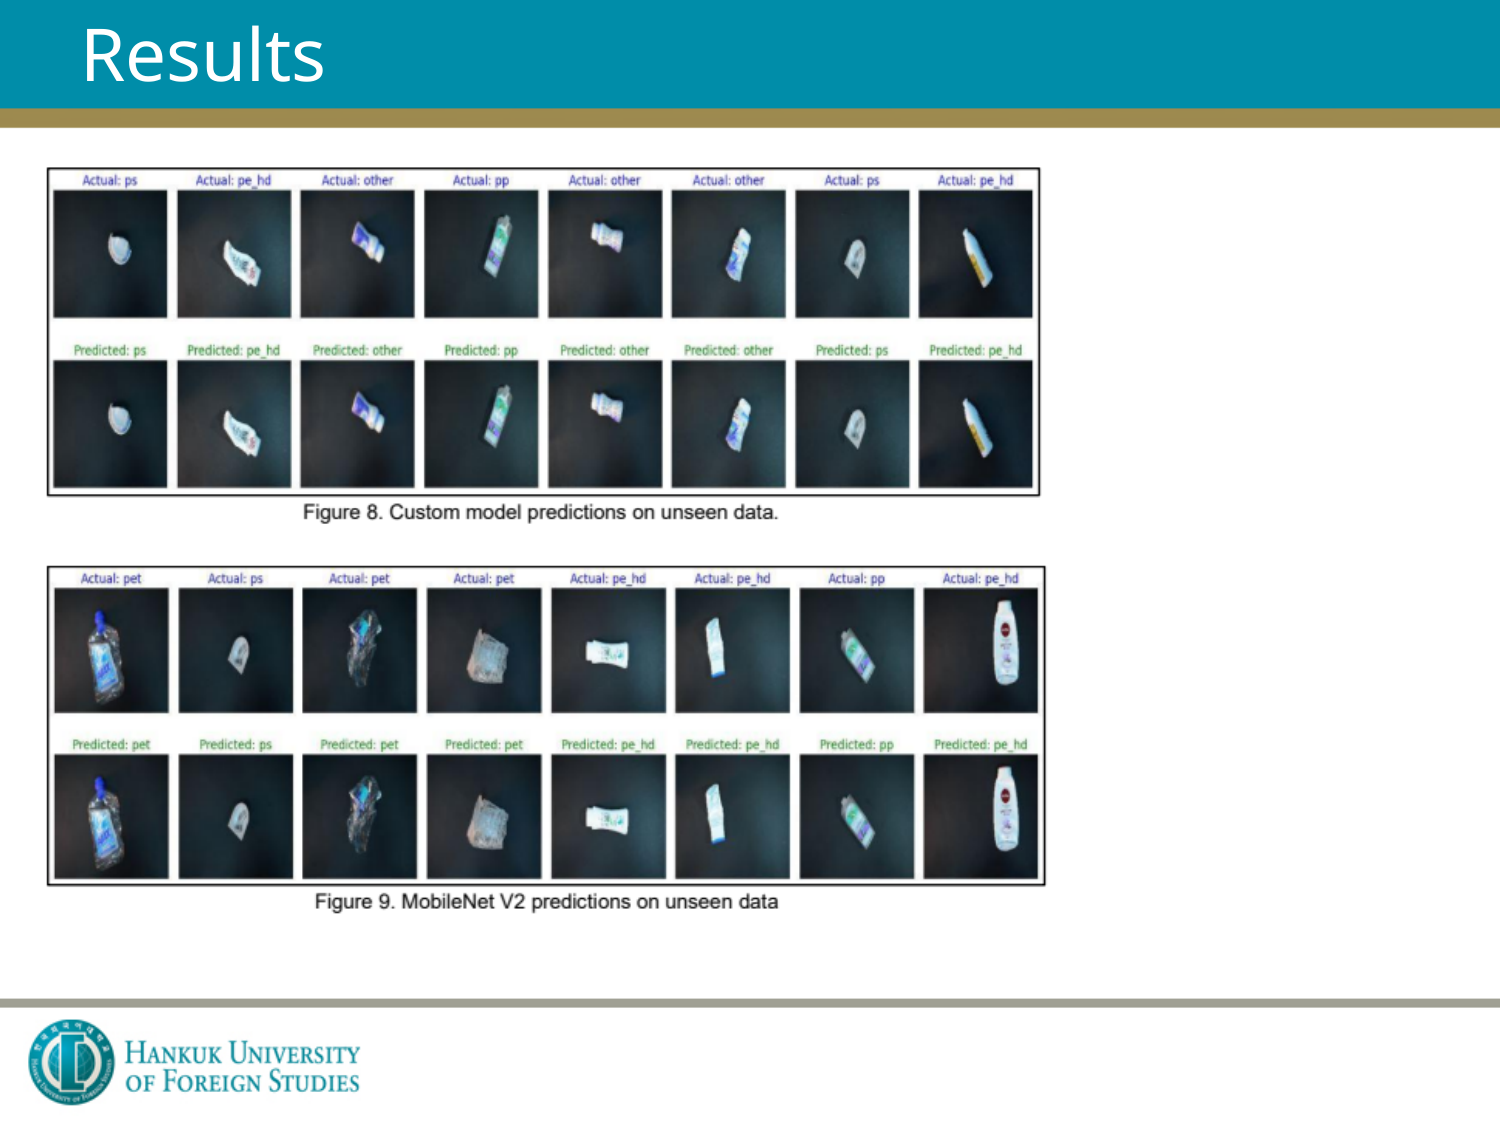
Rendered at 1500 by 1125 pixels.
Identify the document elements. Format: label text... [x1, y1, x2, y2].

picture [0, 0, 1500, 1125]
title Results [64, 0, 1488, 114]
